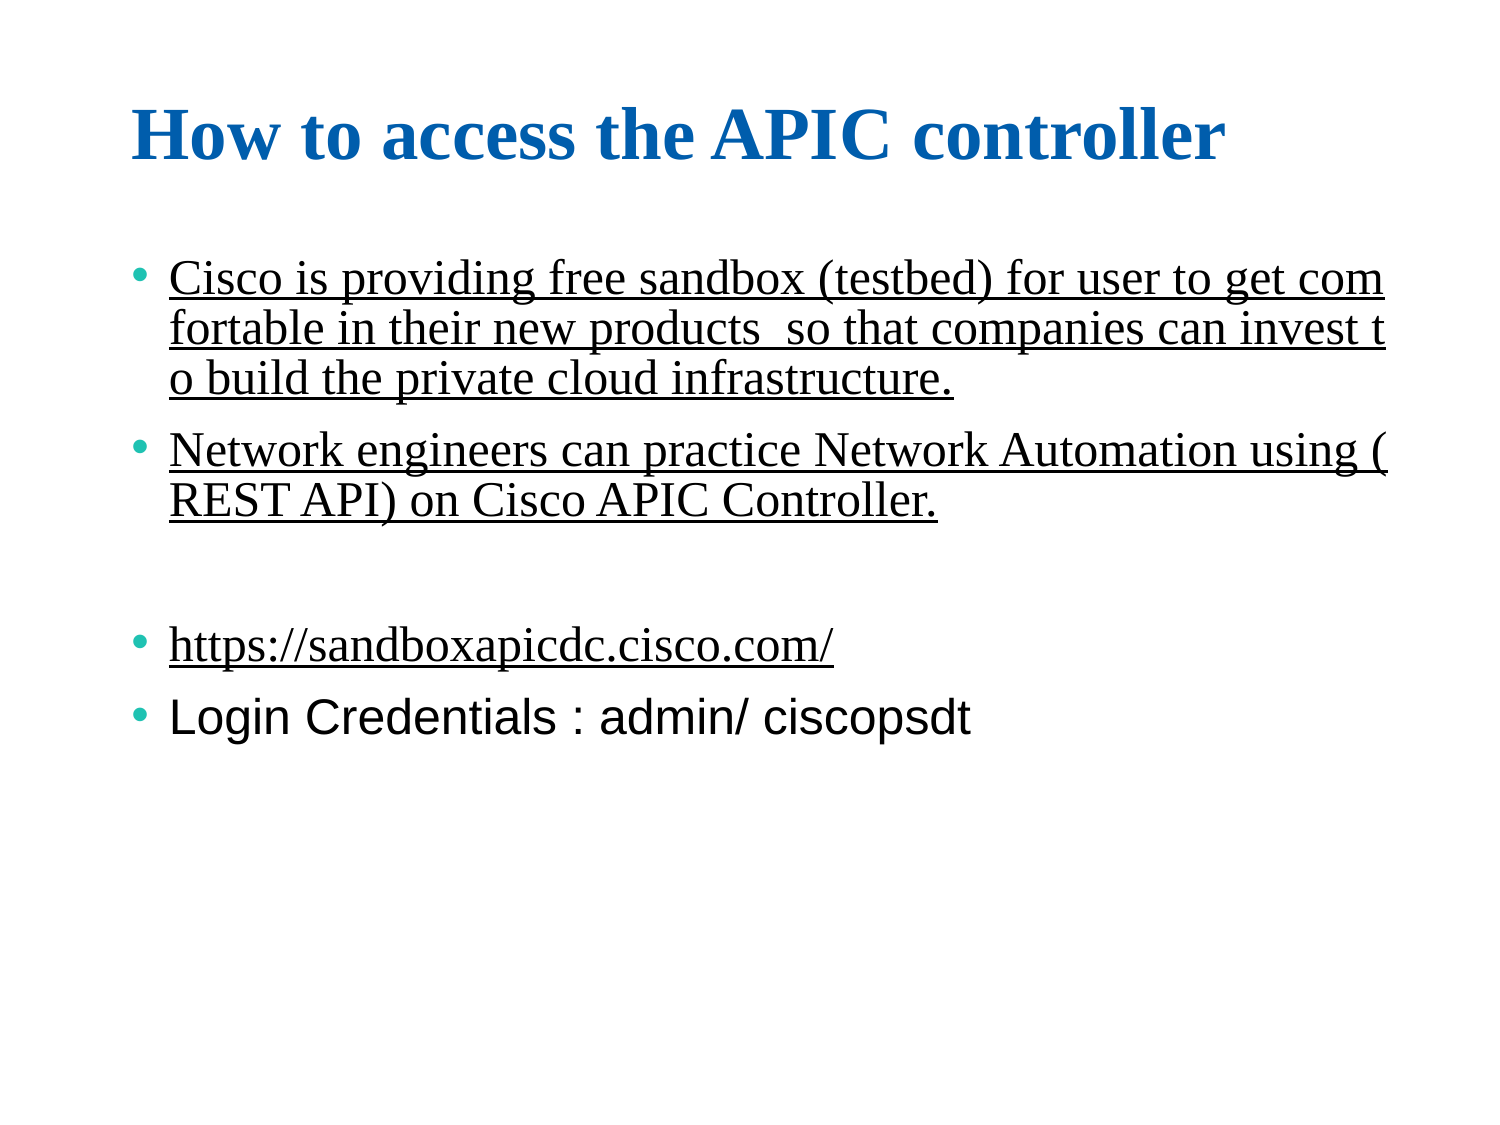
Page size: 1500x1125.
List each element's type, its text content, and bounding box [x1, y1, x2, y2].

title How to access the APIC controller [116, 59, 1411, 211]
list Cisco is providing free sandbox (testbed) for user to get comfortable in their new products so that companies can invest to build the private cloud infrastructure. Network engineers can practice Network Automation using (REST API) on Cisco APIC Controller. https://sandboxapicdc.cisco.com/ Login Credentials : admin/ ciscopsdt [116, 236, 1411, 951]
